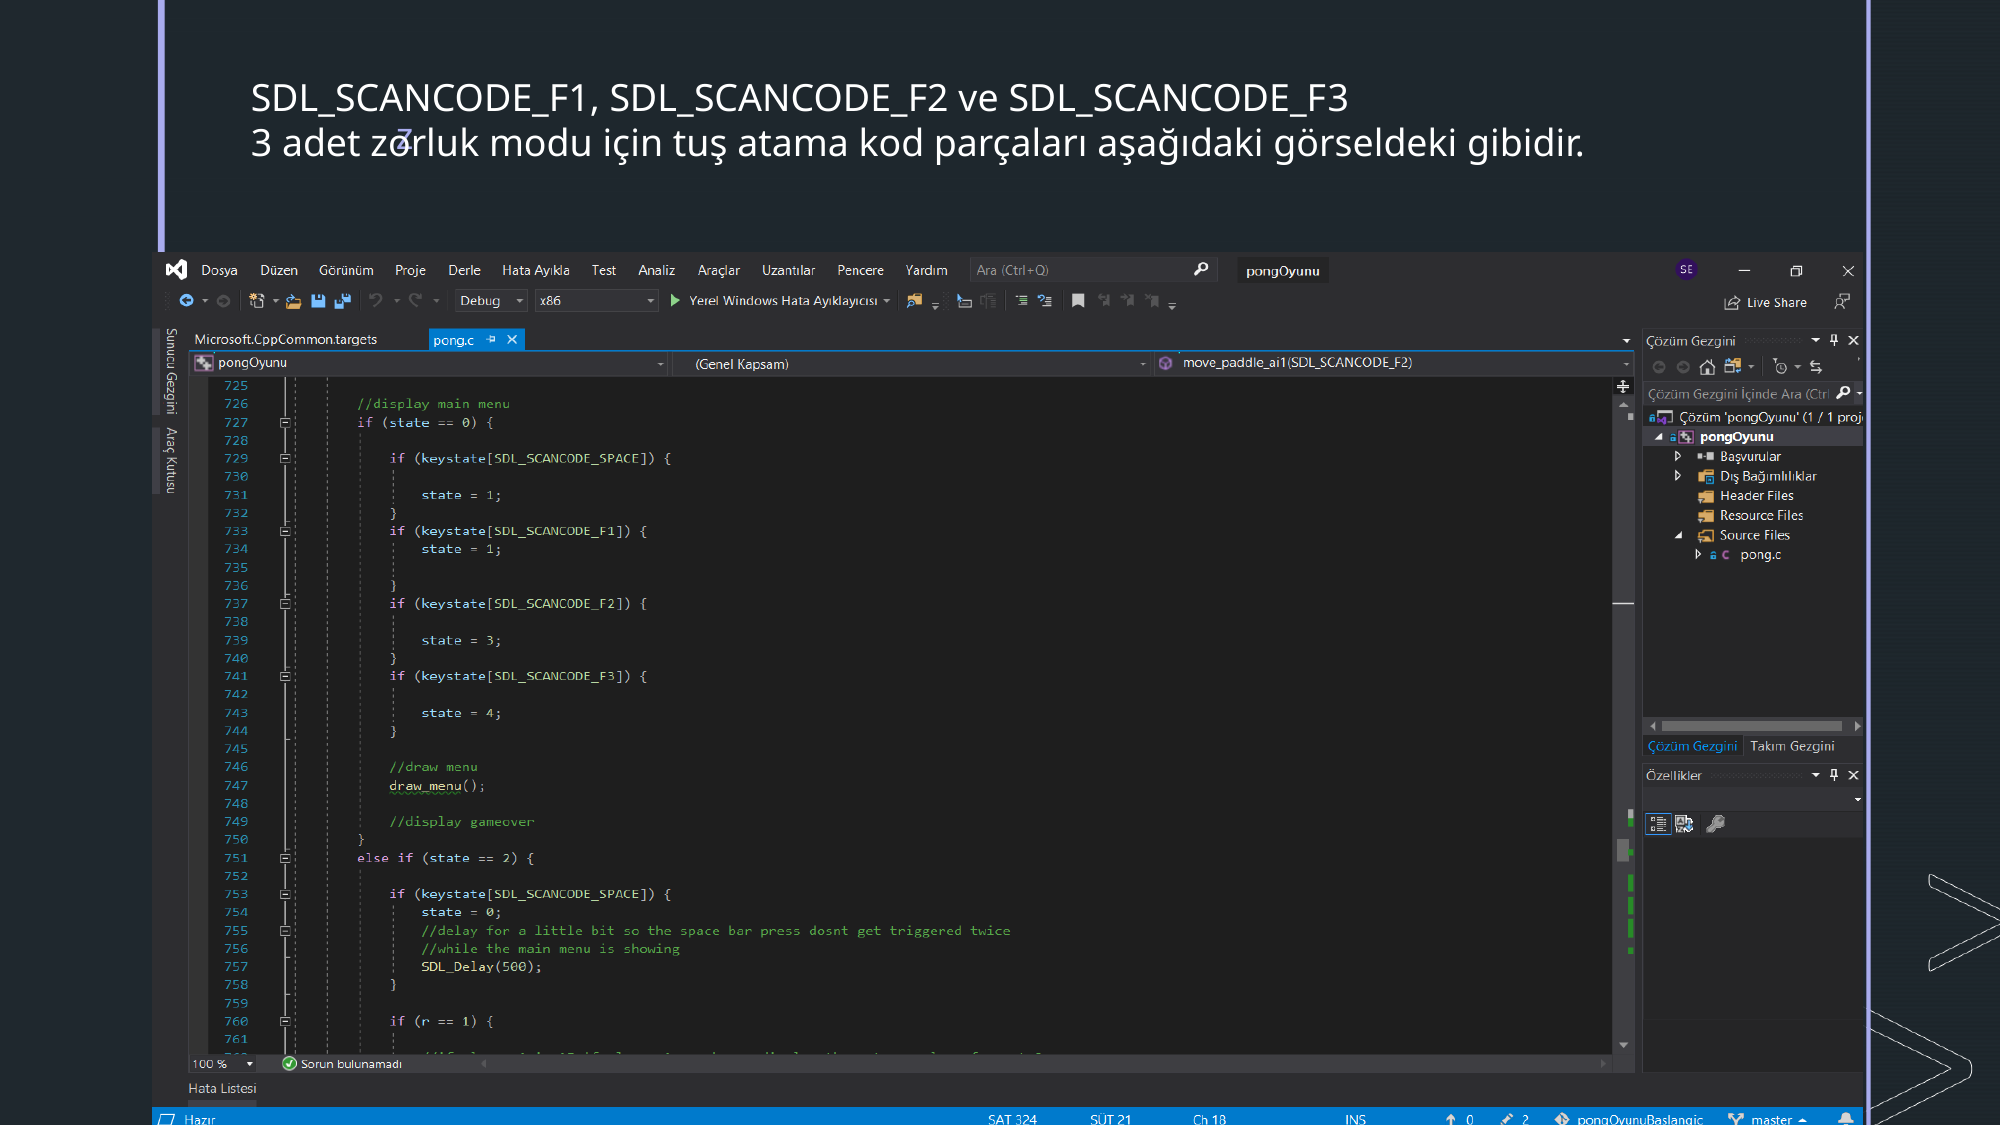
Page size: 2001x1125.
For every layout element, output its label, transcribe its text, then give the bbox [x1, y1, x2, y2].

text_box SDL_SCANCODE_F1, SDL_SCANCODE_F2 ve SDL_SCANCODE_F3 3 adet zorluk modu için tuş atama kod parçaları aşağıdaki görseldeki gibidir. [236, 66, 1764, 172]
picture [1871, 0, 2000, 1125]
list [151, 252, 1863, 1125]
